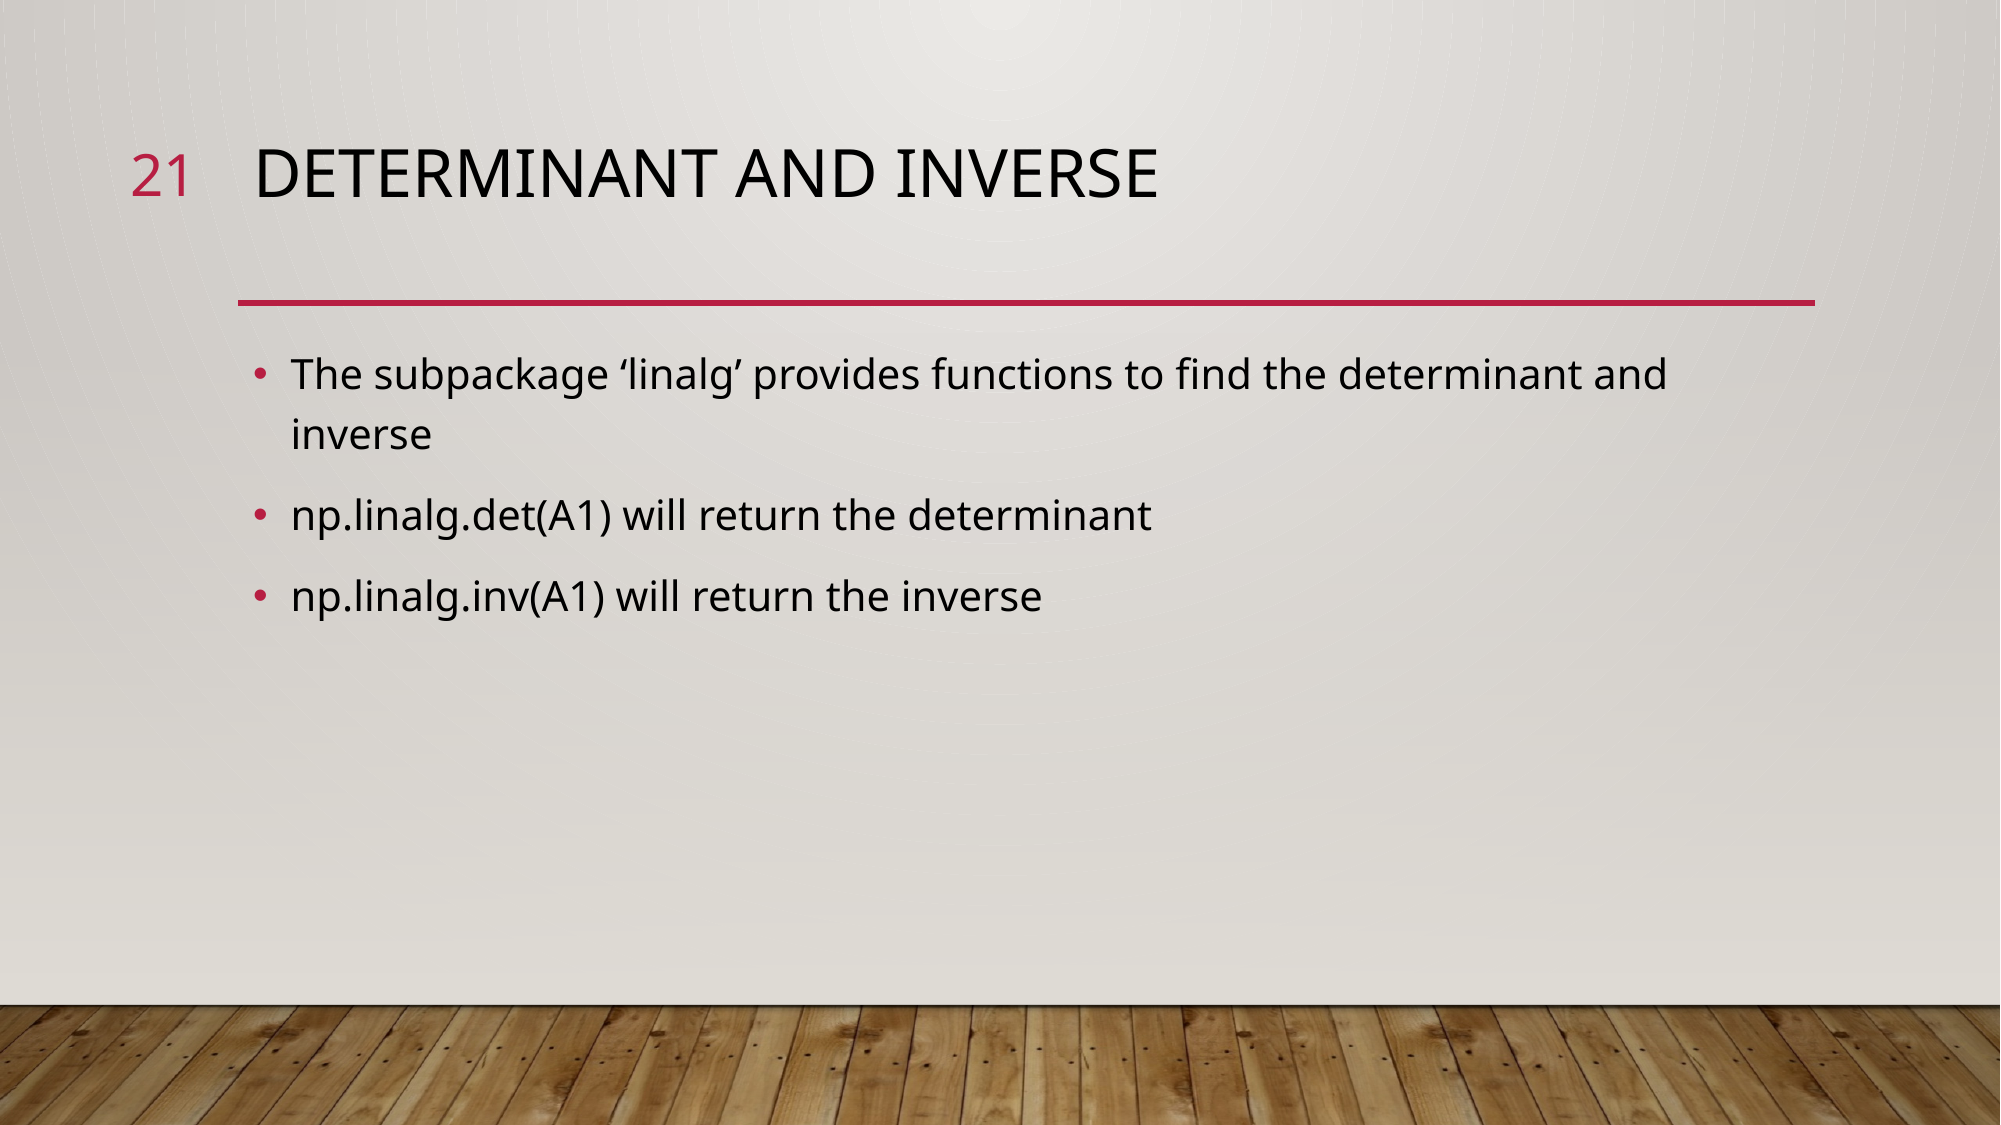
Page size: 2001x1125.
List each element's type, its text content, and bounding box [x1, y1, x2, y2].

list The subpackage ‘linalg’ provides functions to find the determinant and inverse np.linalg.det(A1) will return the determinant np.linalg.inv(A1) will return the inverse [238, 330, 1814, 897]
title Determinant and inverse [238, 131, 1814, 305]
slide_number 21 [78, 131, 212, 214]
picture [0, 1005, 2000, 1125]
